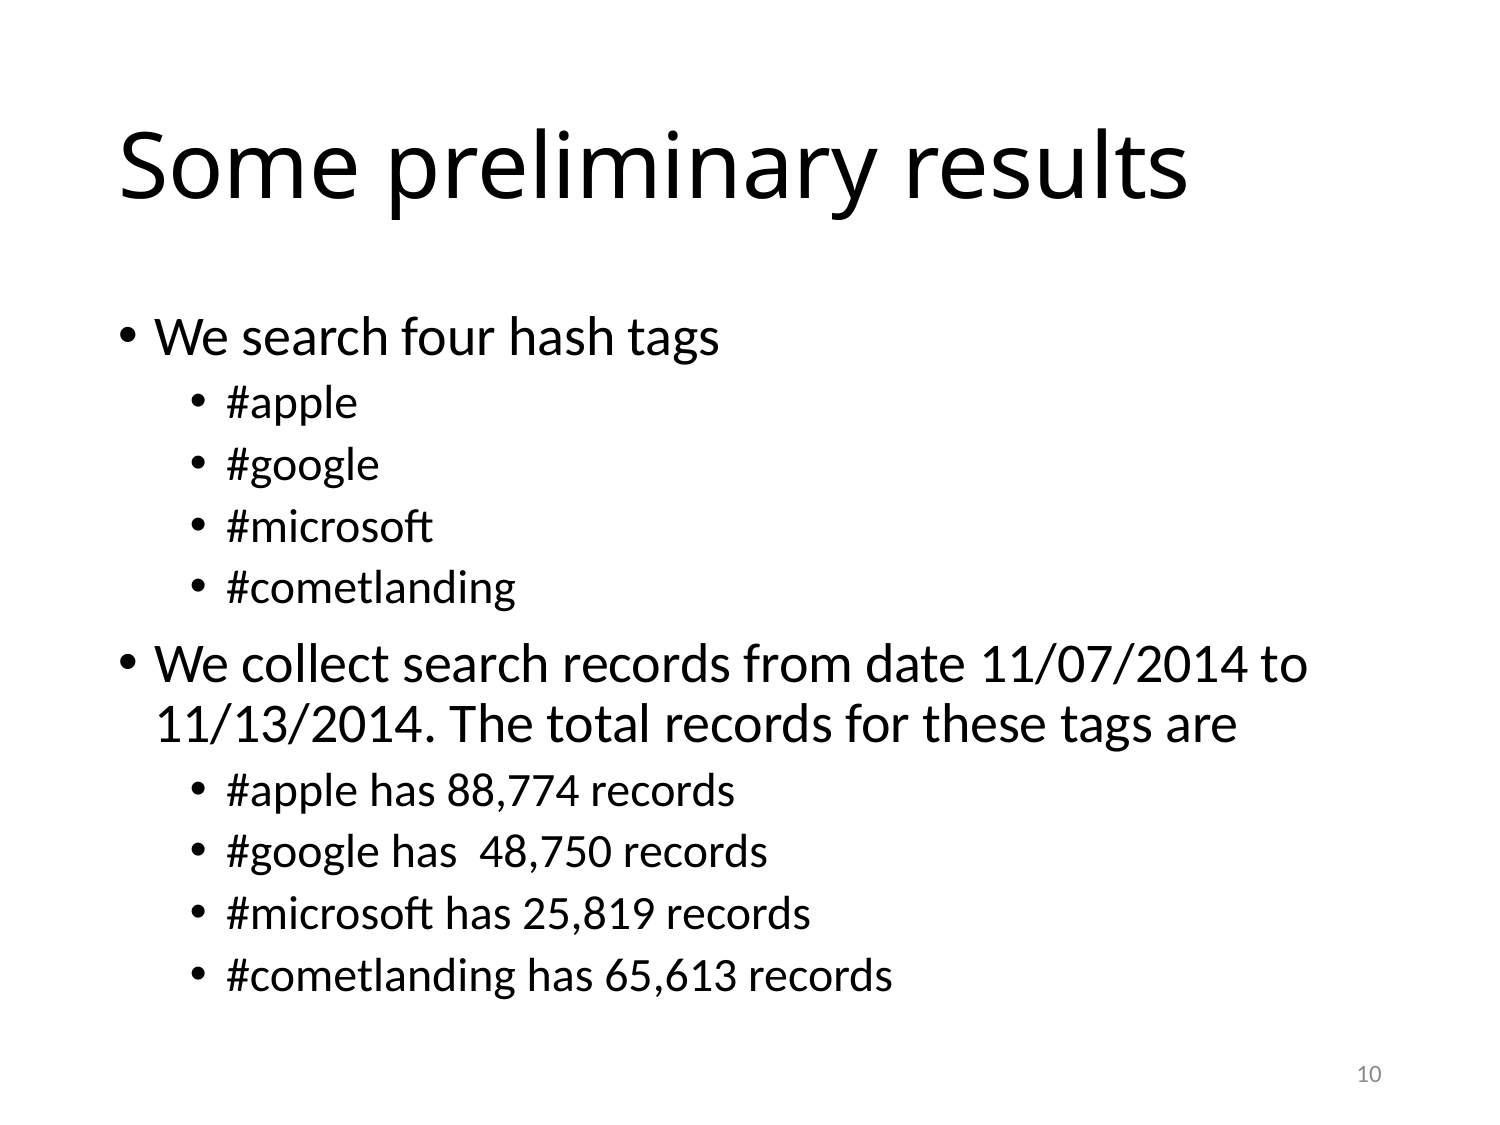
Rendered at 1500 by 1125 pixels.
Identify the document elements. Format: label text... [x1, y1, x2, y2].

slide_number 10 [1059, 1042, 1397, 1103]
title Some preliminary results [103, 59, 1397, 278]
list We search four hash tags #apple #google #microsoft #cometlanding We collect search records from date 11/07/2014 to 11/13/2014. The total records for these tags are #apple has 88,774 records #google has 48,750 records #microsoft has 25,819 records #cometlanding has 65,613 records [103, 299, 1397, 1014]
